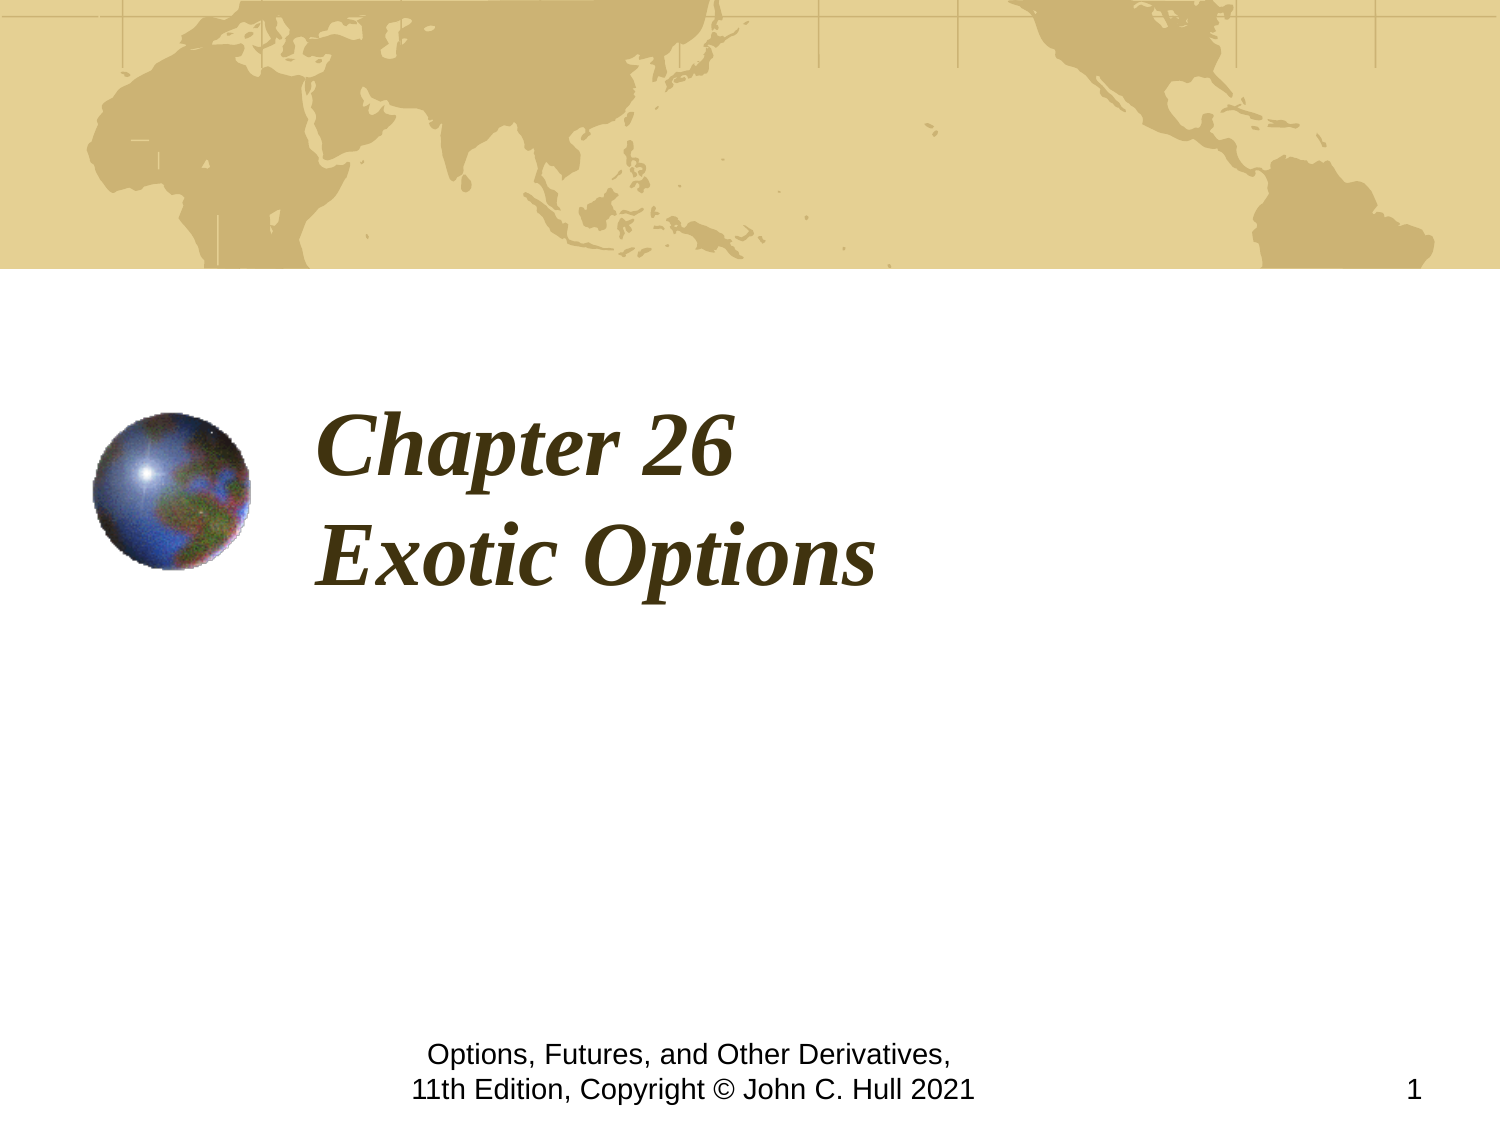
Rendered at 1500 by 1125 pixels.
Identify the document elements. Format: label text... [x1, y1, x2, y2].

picture [87, 407, 268, 575]
footer Options, Futures, and Other Derivatives, 11th Edition, Copyright © John C. Hull 2021 [337, 1037, 1051, 1113]
title Chapter 26 Exotic Options [300, 299, 1438, 688]
slide_number 1 [1124, 1037, 1438, 1113]
